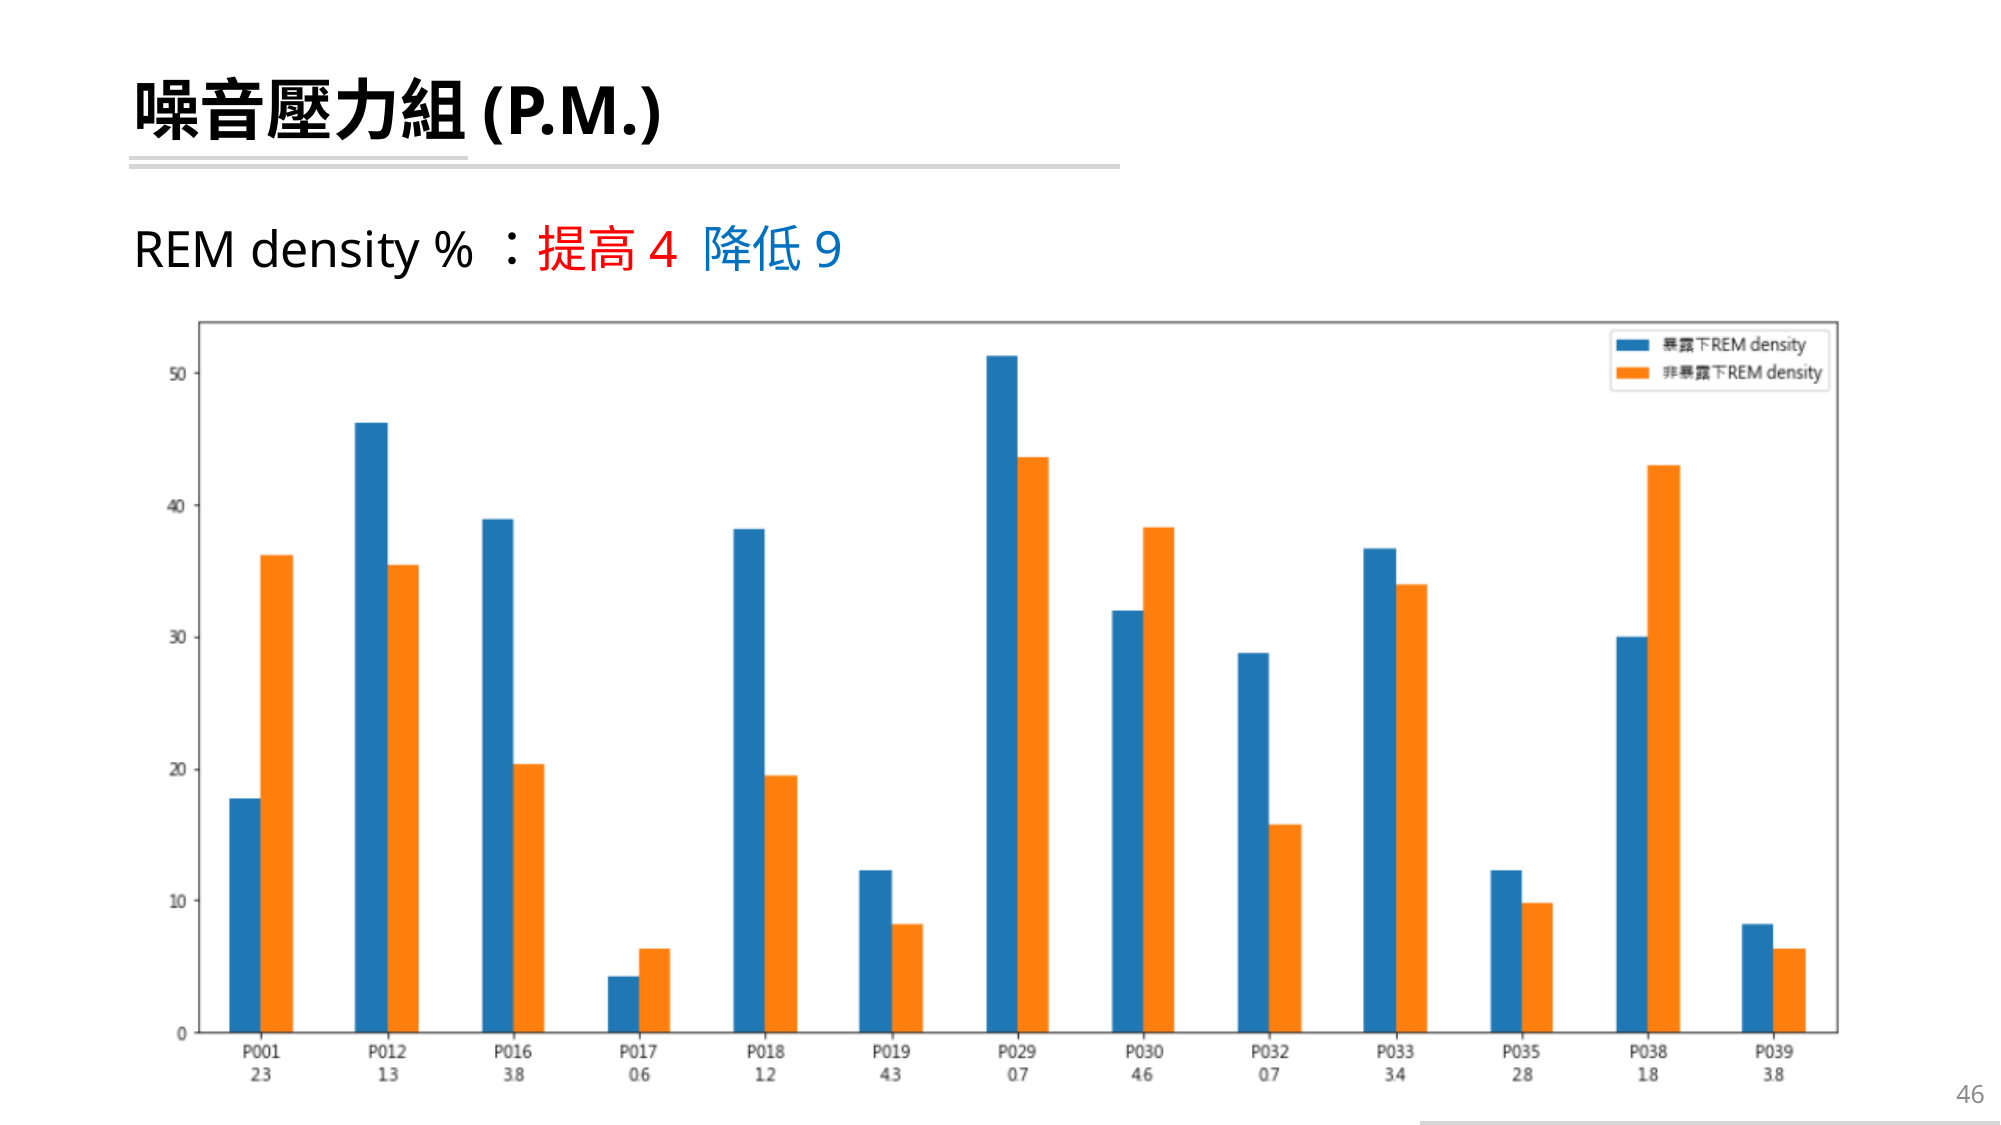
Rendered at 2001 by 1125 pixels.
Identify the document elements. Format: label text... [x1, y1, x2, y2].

list REM density %：提高4 降低9 [118, 216, 1863, 302]
picture [150, 301, 1850, 1110]
slide_number 46 [1896, 1066, 2000, 1125]
title 噪音壓力組(P.M.) [118, 59, 1863, 167]
